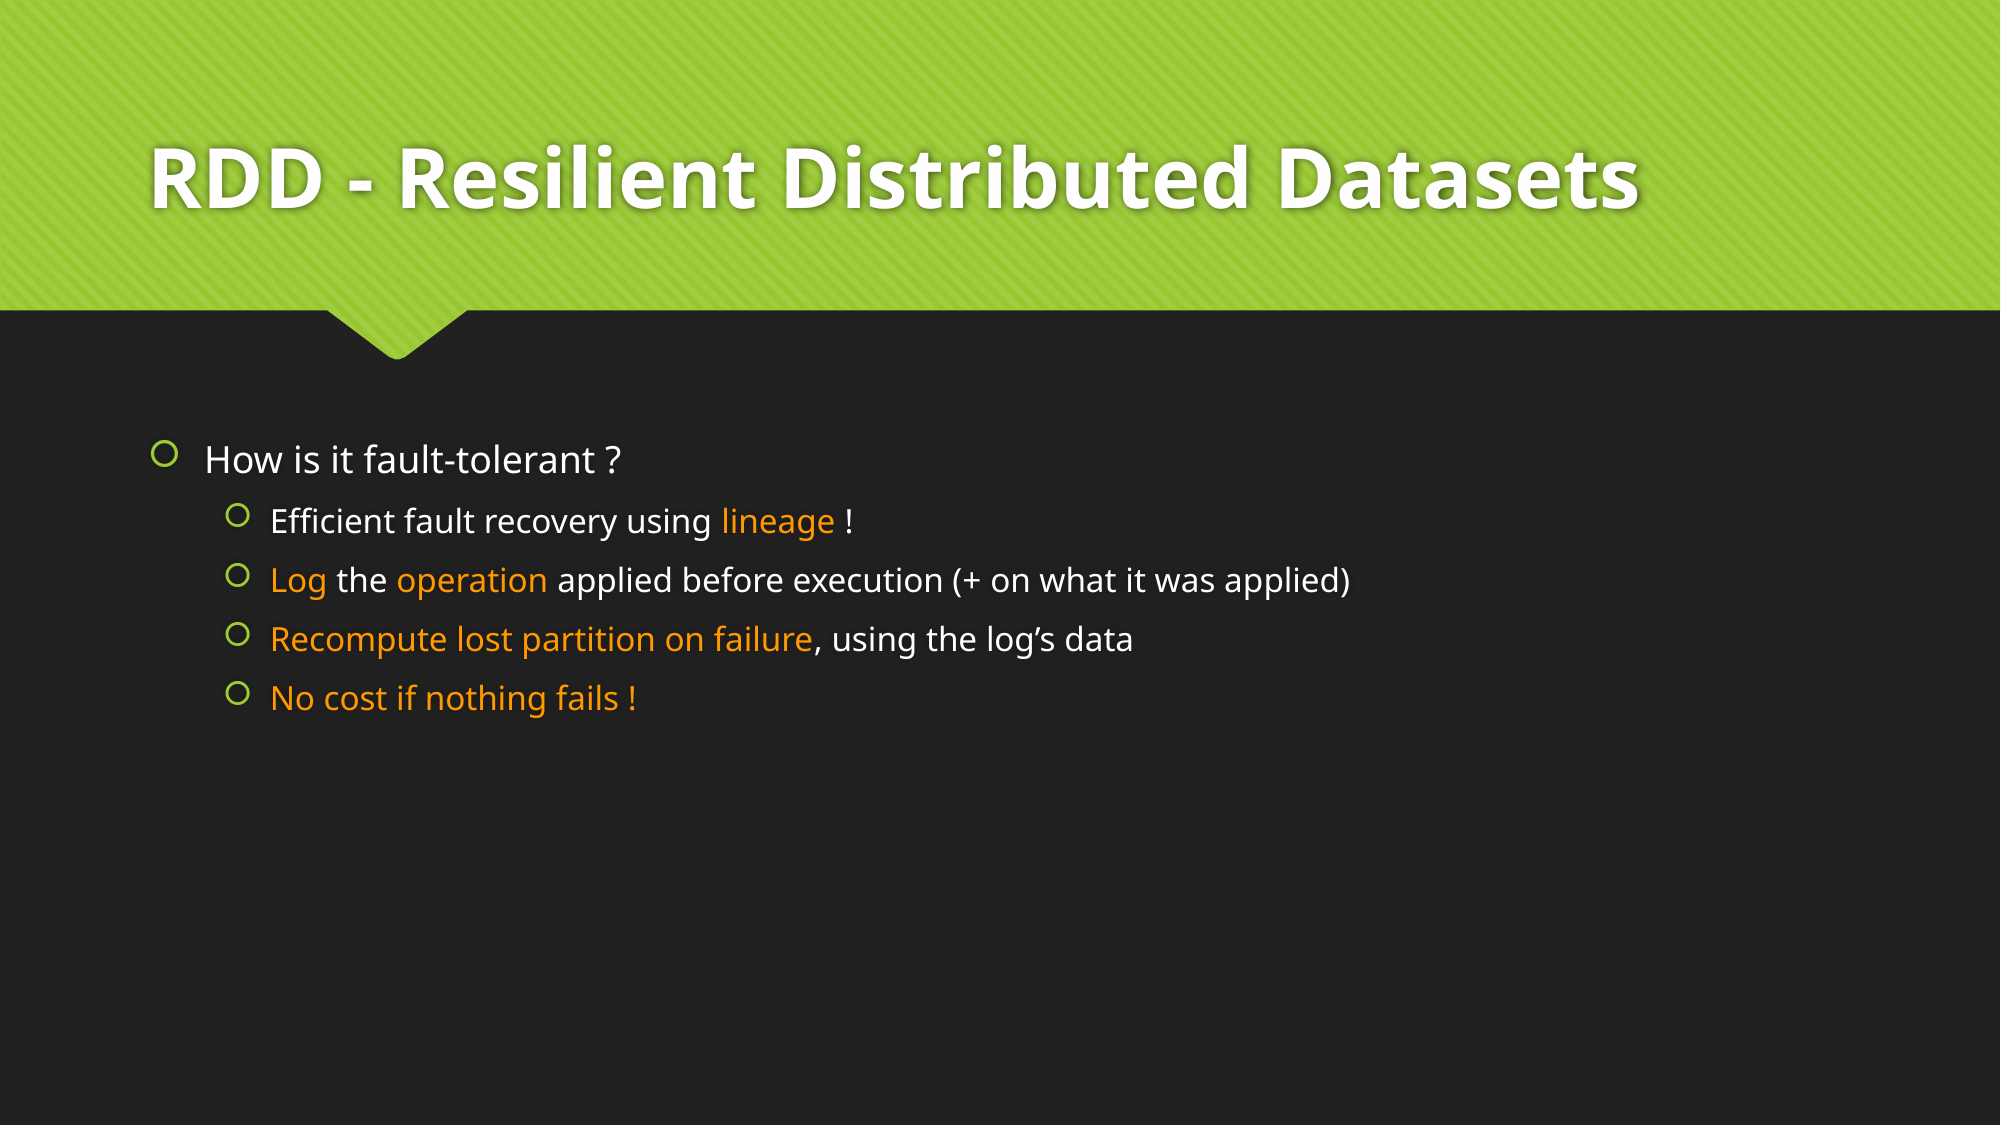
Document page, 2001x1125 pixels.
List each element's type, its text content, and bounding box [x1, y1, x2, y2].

title RDD - Resilient Distributed Datasets [132, 73, 1868, 233]
list How is it fault-tolerant ? Efficient fault recovery using lineage ! Log the operation applied before execution (+ on what it was applied) Recompute lost partition on failure, using the log’s data No cost if nothing fails ! [132, 419, 1643, 955]
